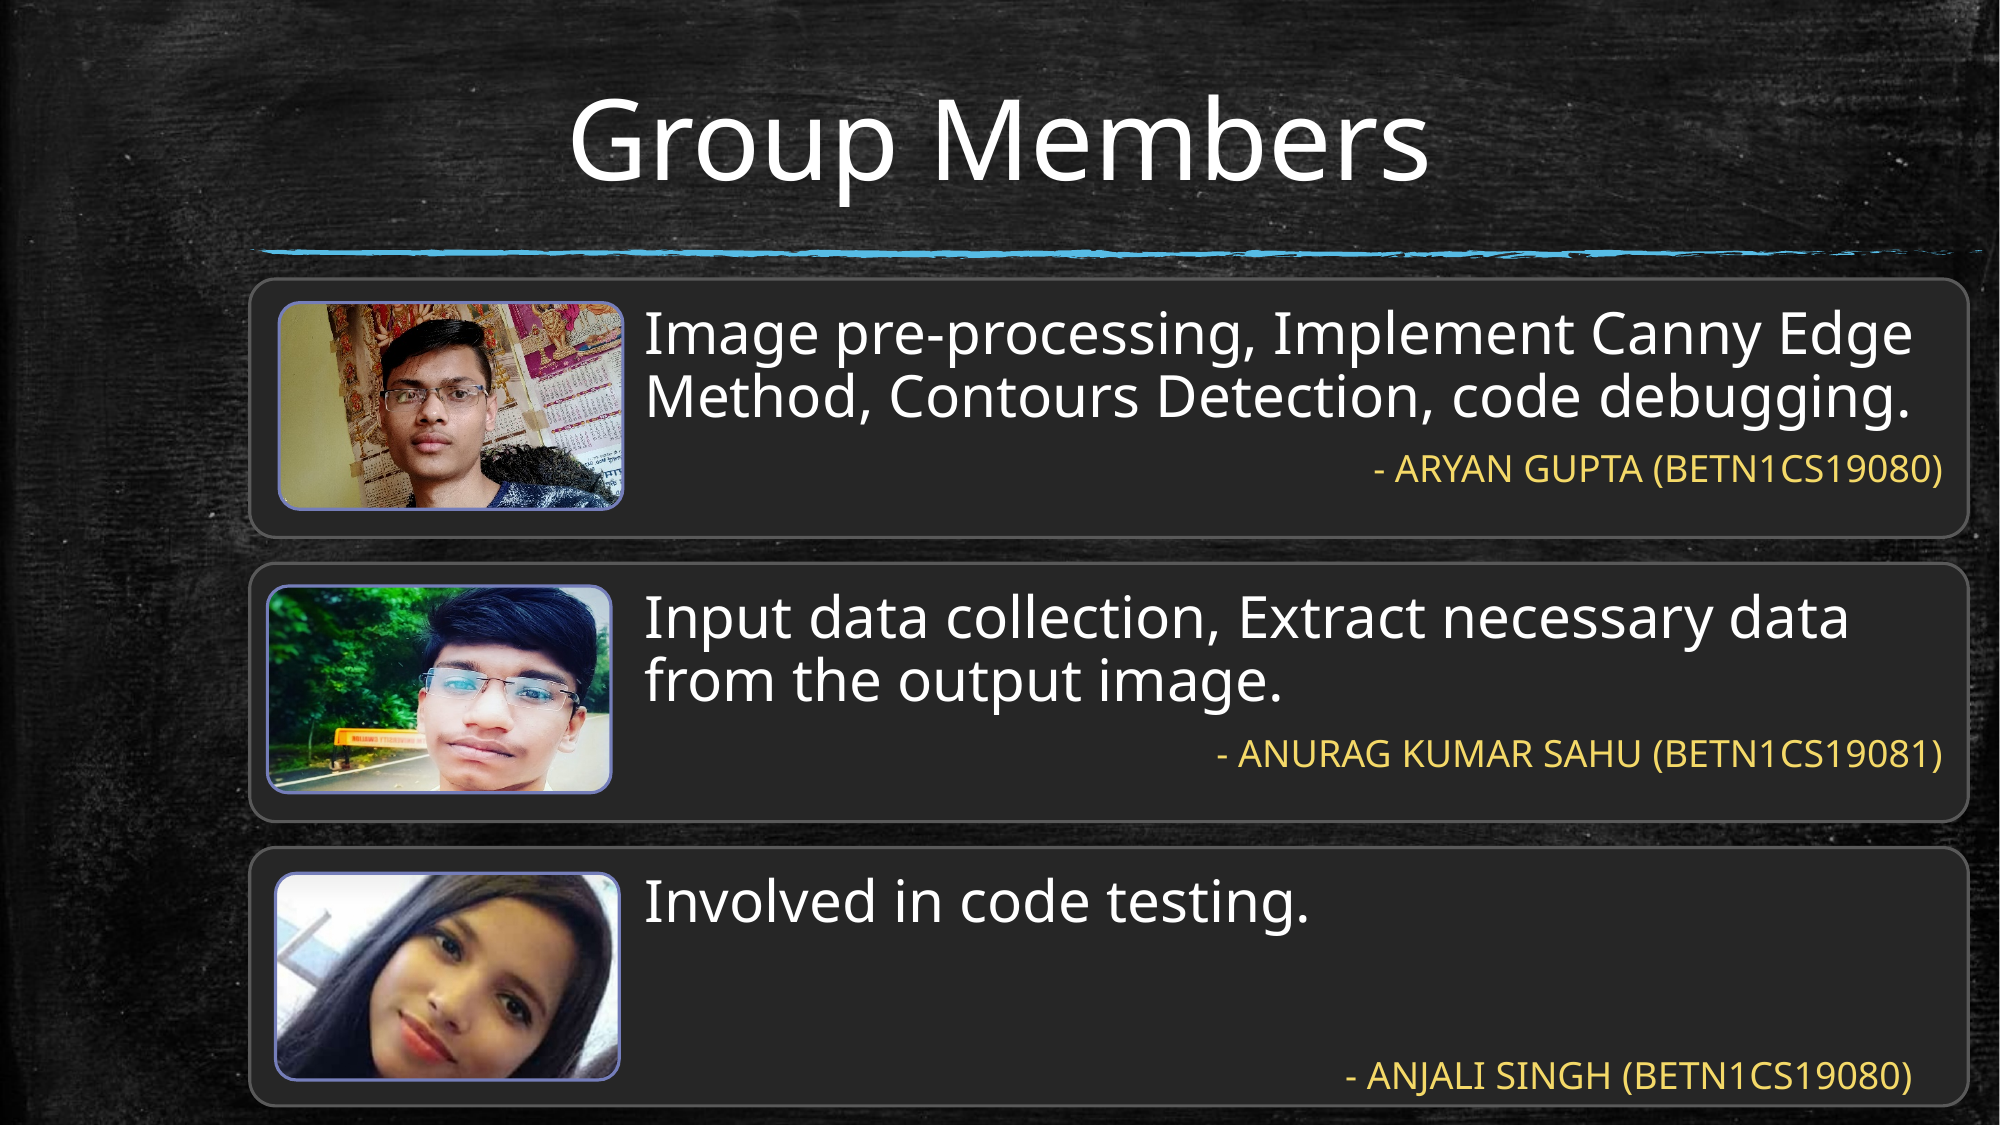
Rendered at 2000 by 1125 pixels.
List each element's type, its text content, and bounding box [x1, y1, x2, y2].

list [249, 278, 1969, 1106]
title Group Members [249, 45, 1750, 213]
